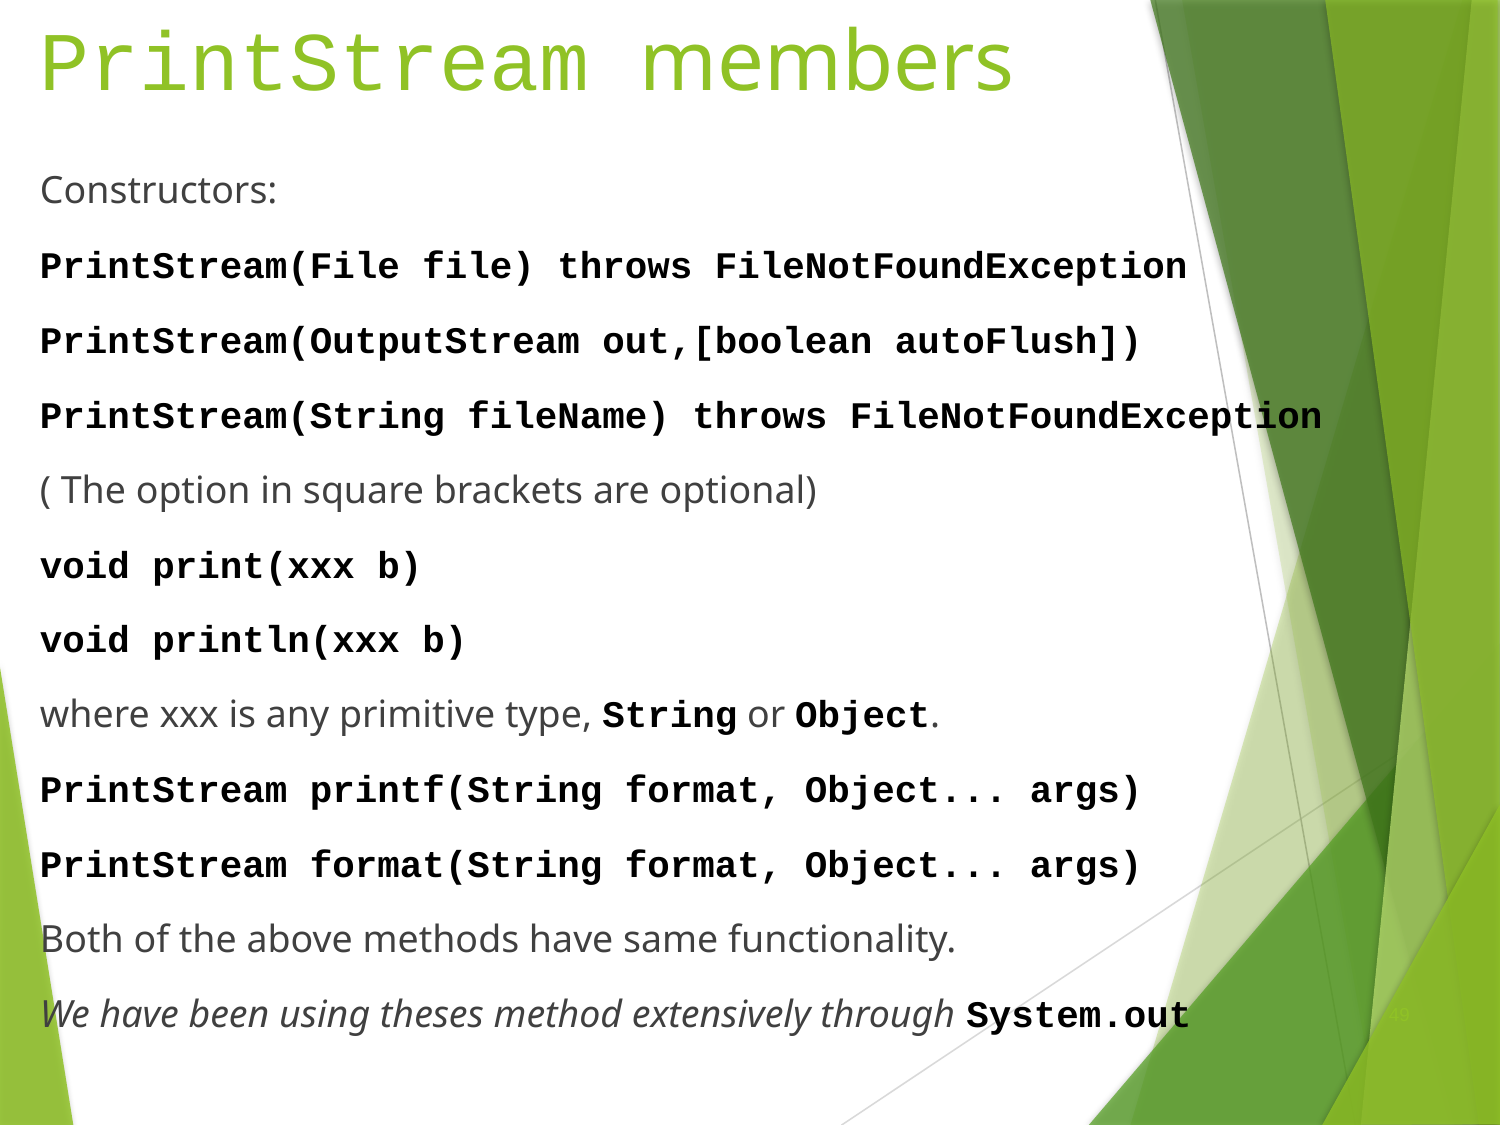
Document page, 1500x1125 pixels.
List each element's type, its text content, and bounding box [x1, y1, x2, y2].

slide_number 49 [1074, 974, 1425, 1053]
list Constructors: PrintStream(File file) throws FileNotFoundException PrintStream(OutputStream out,[boolean autoFlush]) PrintStream(String fileName) throws FileNotFoundException ( The option in square brackets are optional) void print(xxx b) void println(xxx b) where xxx is any primitive type, String or Object. PrintStream printf(String format, Object... args) PrintStream format(String format, Object... args) Both of the above methods have same functionality. We have been using theses method extensively through System.out [24, 149, 1450, 1050]
title PrintStream members [24, 0, 1300, 125]
